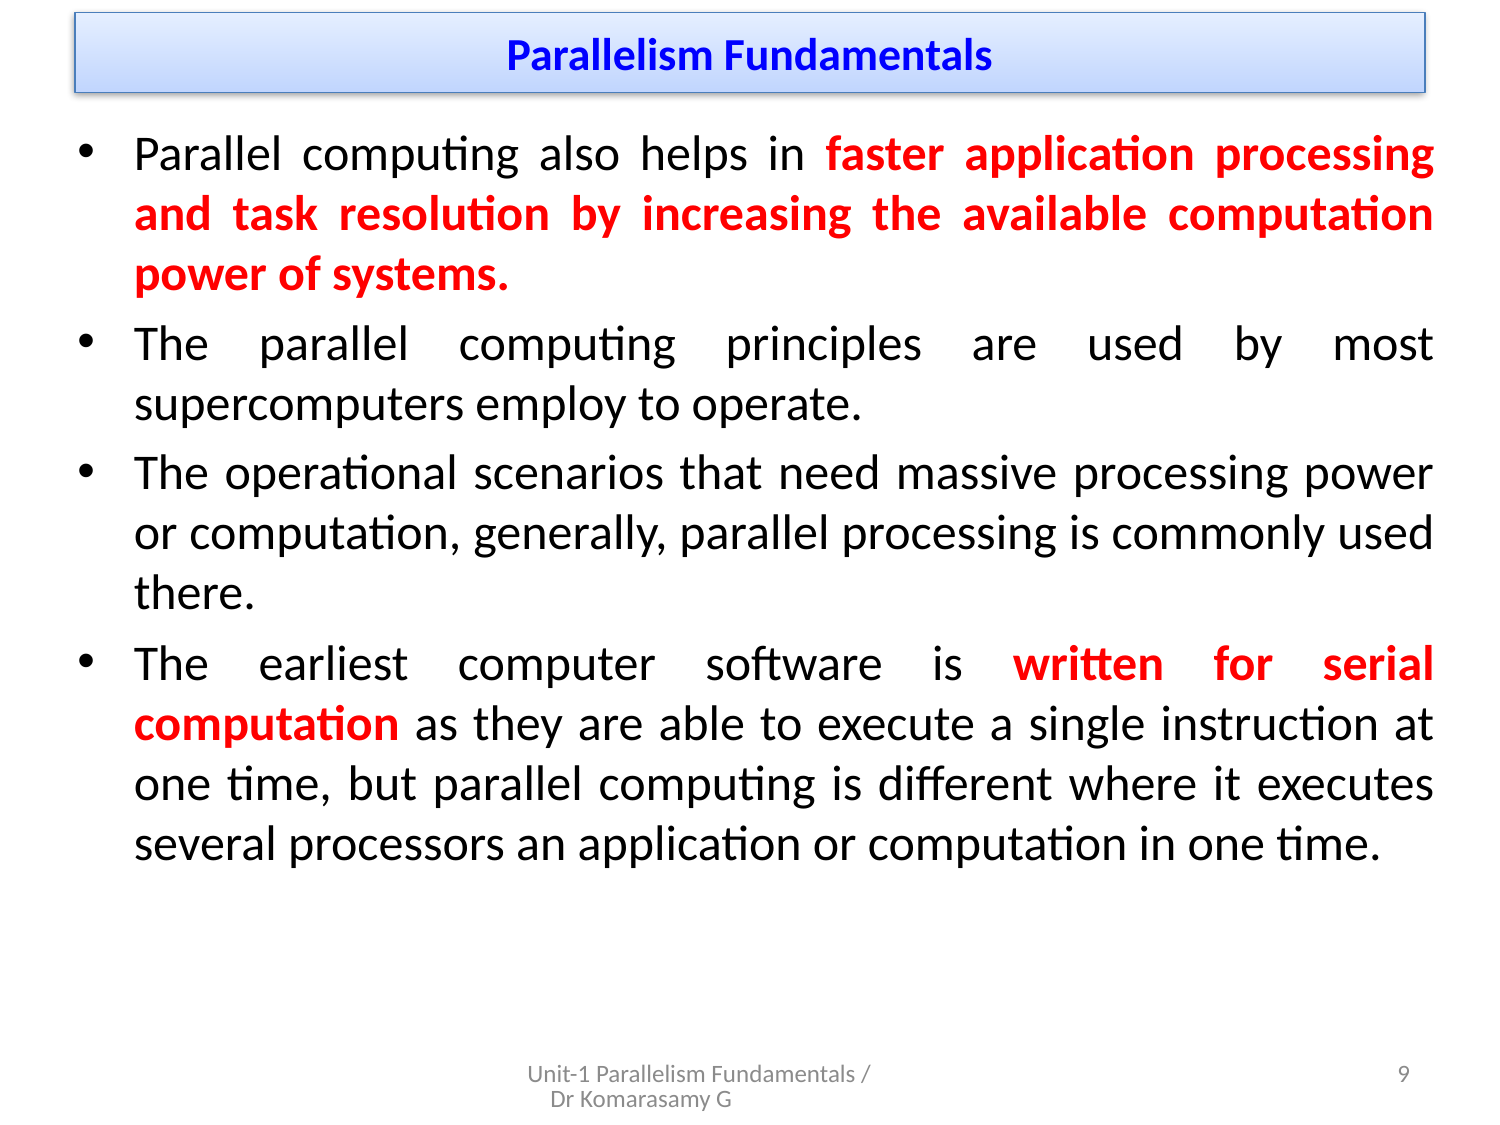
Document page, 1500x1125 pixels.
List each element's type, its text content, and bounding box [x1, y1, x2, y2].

list Parallel computing also helps in faster application processing and task resolution by increasing the available computation power of systems. The parallel computing principles are used by most supercomputers employ to operate. The operational scenarios that need massive processing power or computation, generally, parallel processing is commonly used there. The earliest computer software is written for serial computation as they are able to execute a single instruction at one time, but parallel computing is different where it executes several processors an application or computation in one time. [62, 112, 1450, 975]
footer Unit-1 Parallelism Fundamentals / Dr Komarasamy G [512, 1042, 988, 1103]
slide_number 9 [1074, 1042, 1425, 1103]
title Parallelism Fundamentals [74, 12, 1426, 93]
